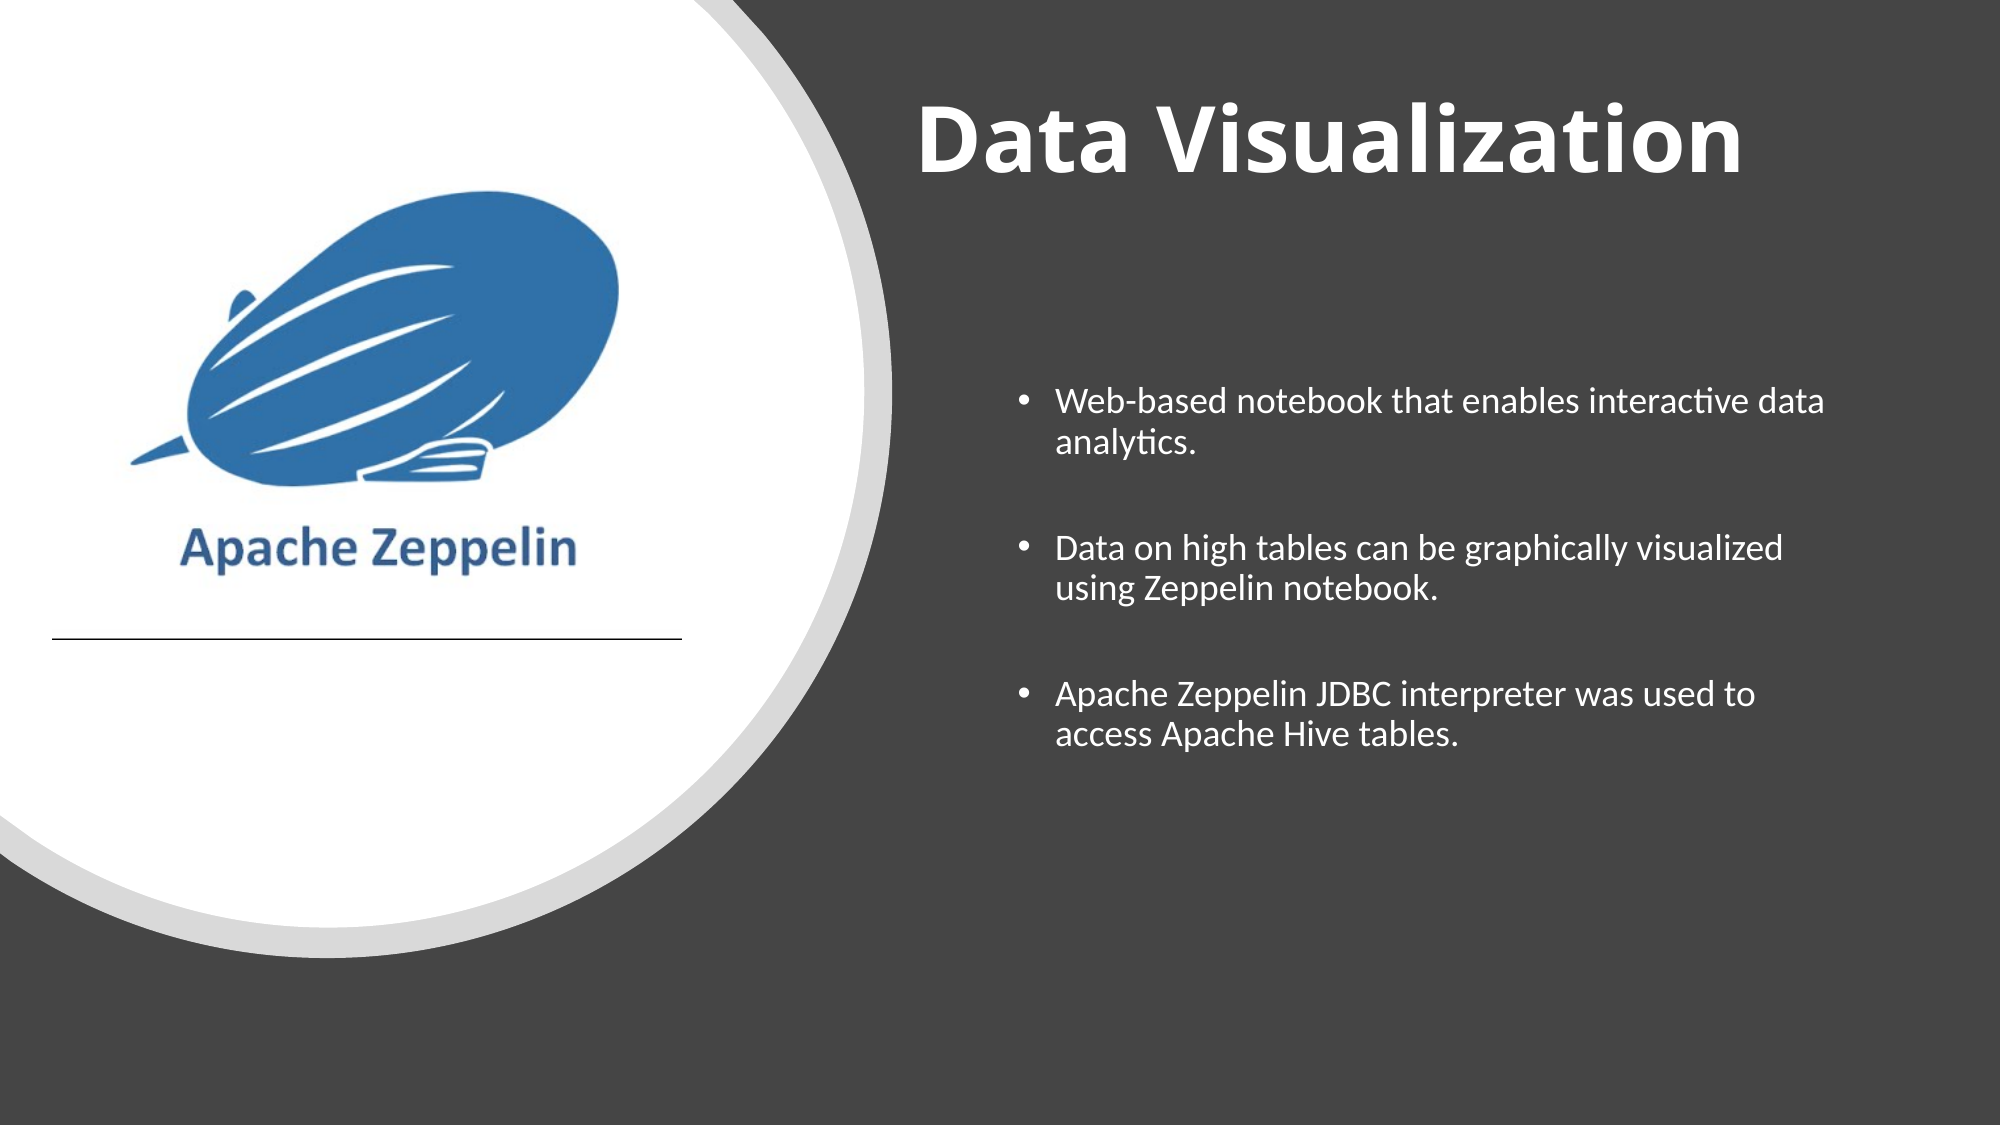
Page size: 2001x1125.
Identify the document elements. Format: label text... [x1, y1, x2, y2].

text_box Web-based notebook that enables interactive data analytics. Data on high tables can be graphically visualized using Zeppelin notebook. Apache Zeppelin JDBC interpreter was used to access Apache Hive tables. [993, 373, 1865, 928]
picture [52, 167, 682, 640]
text_box [0, 0, 894, 960]
text_box [0, 0, 866, 929]
text_box Data Visualization [899, 85, 1762, 200]
